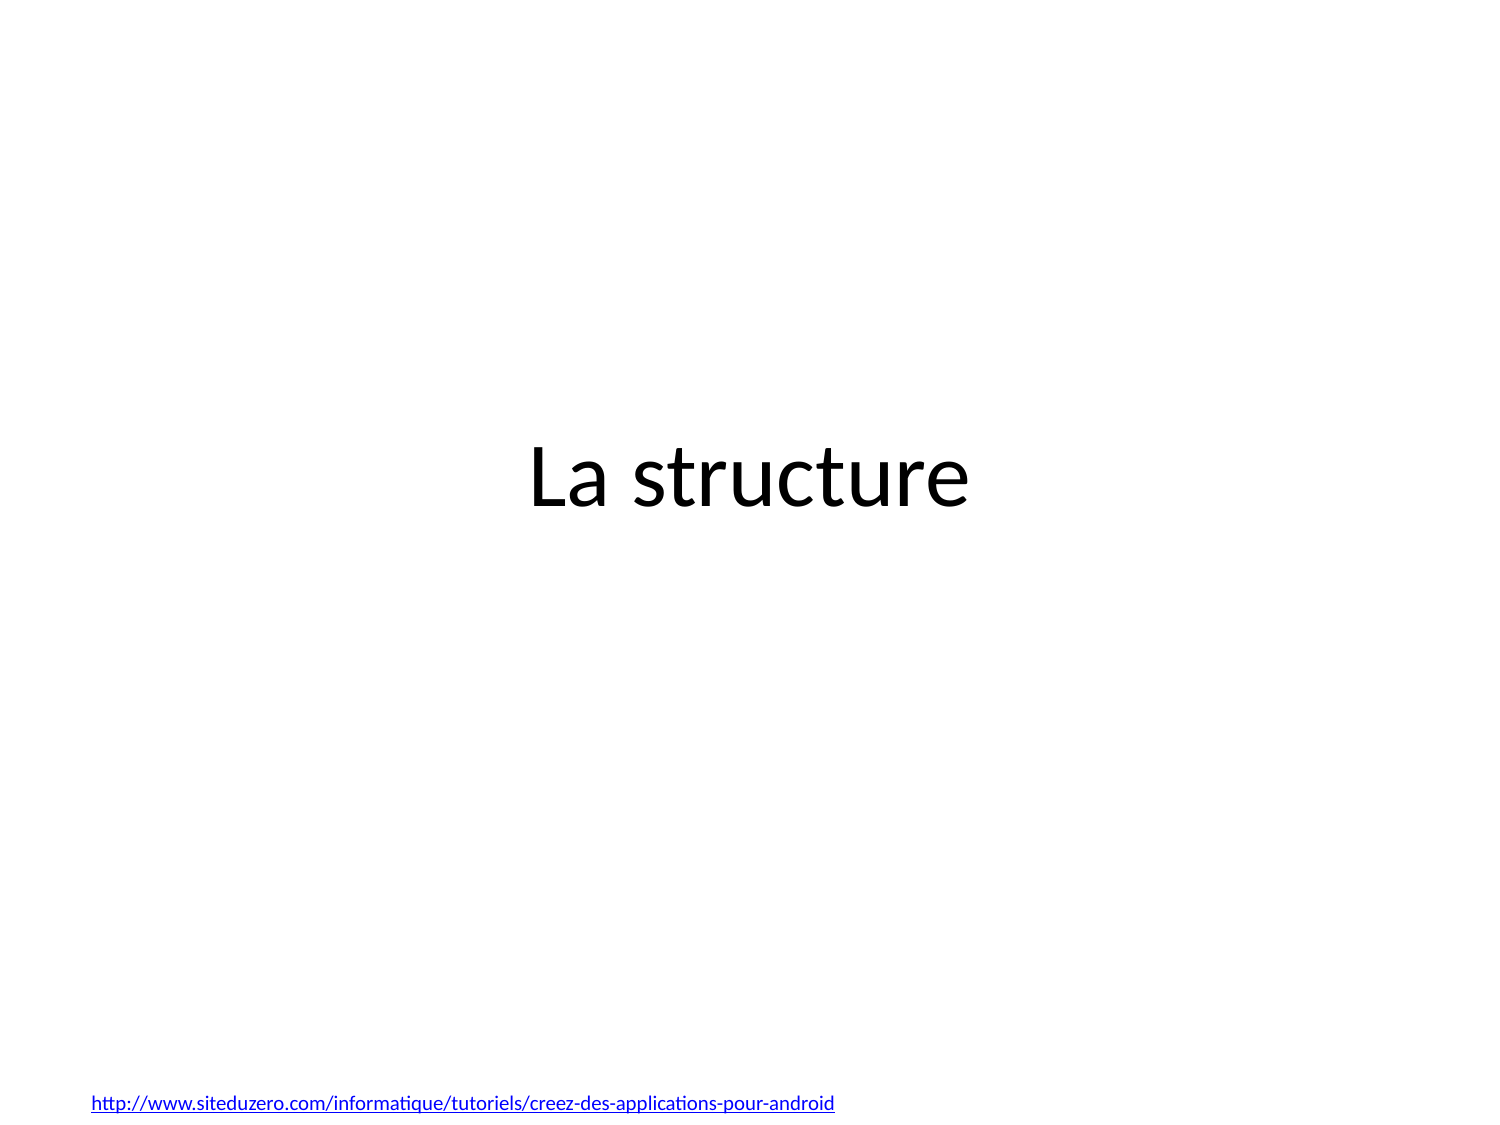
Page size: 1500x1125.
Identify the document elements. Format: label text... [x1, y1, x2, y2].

title La structure [112, 349, 1388, 591]
